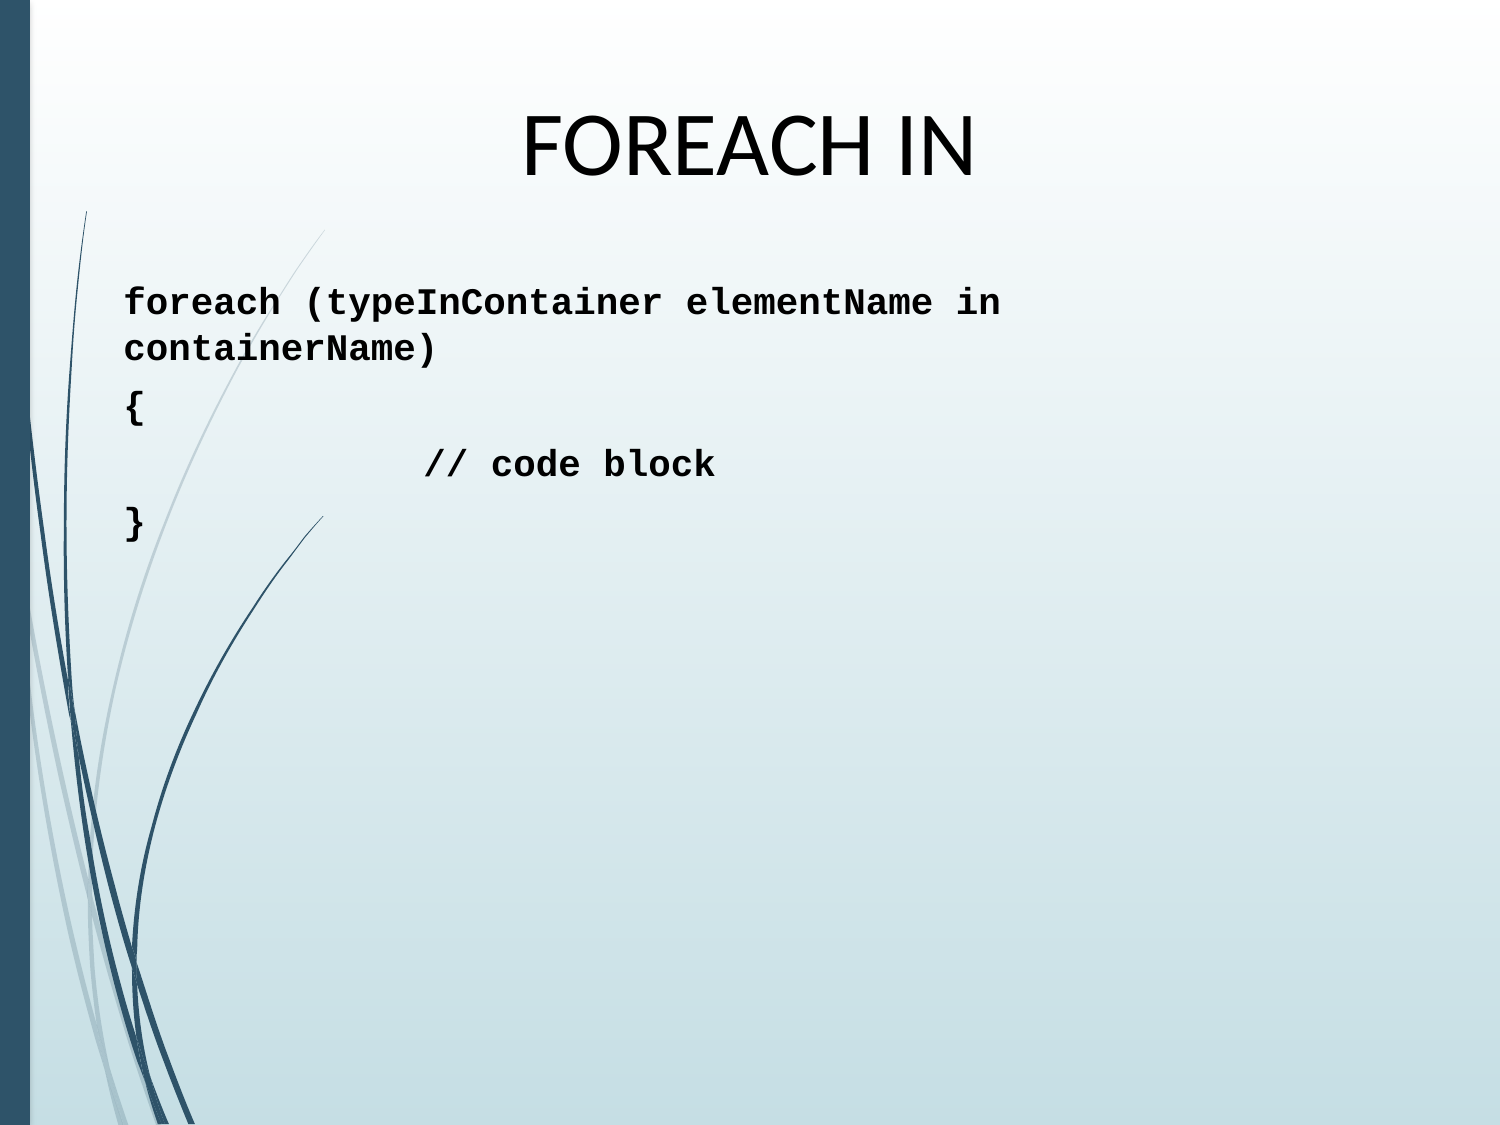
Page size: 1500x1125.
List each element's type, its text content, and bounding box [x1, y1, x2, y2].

list foreach (typeInContainer elementName in containerName) { // code block } [75, 262, 1350, 788]
title FOREACH IN [75, 45, 1425, 233]
